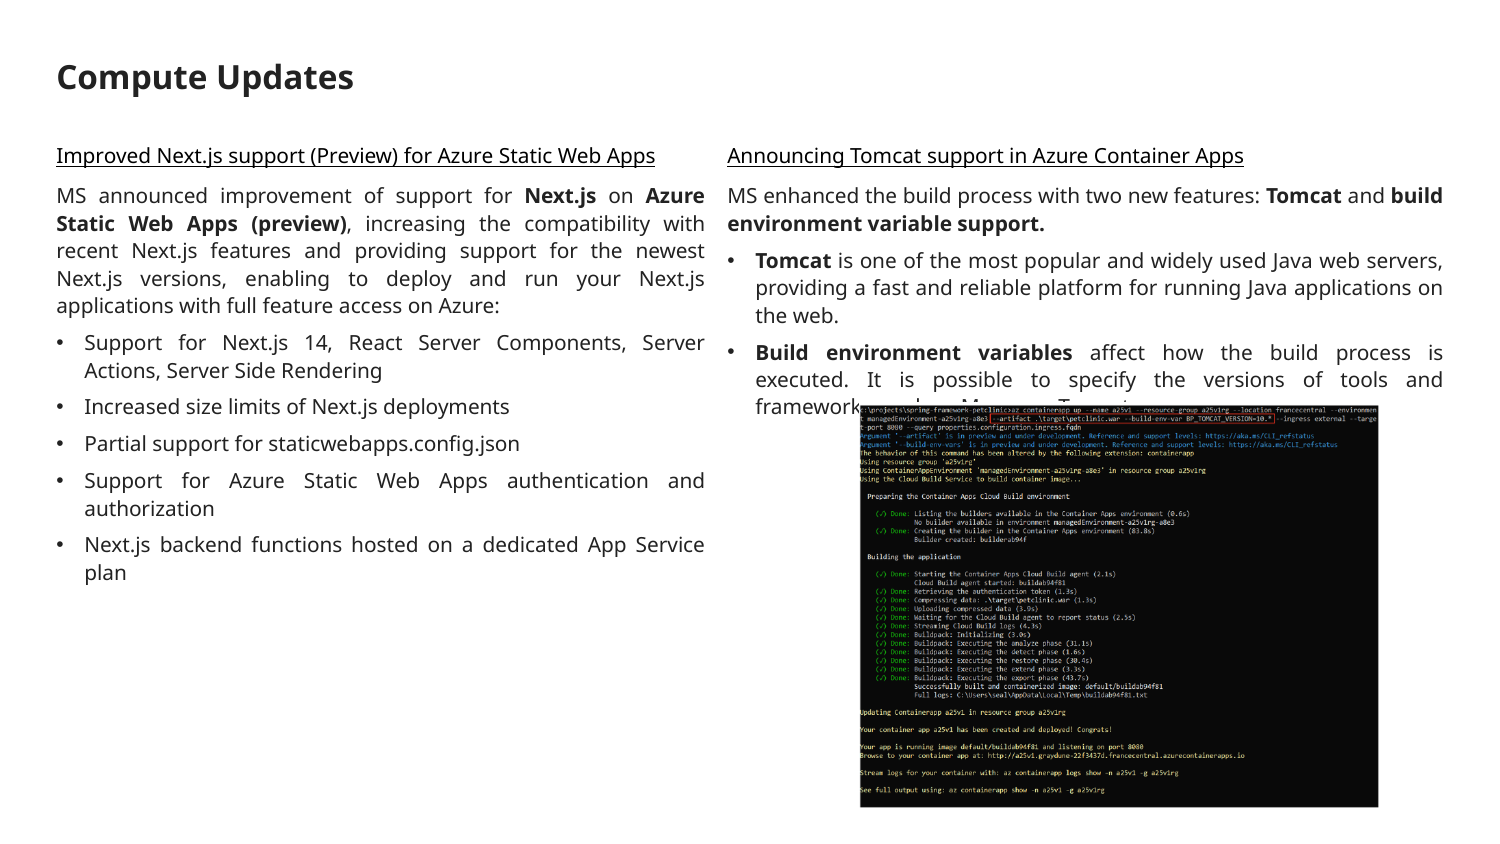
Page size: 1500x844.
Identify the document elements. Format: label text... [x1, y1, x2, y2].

picture [859, 402, 1379, 808]
list Improved Next.js support (Preview) for Azure Static Web Apps MS announced improvement of support for Next.js on Azure Static Web Apps (preview), increasing the compatibility with recent Next.js features and providing support for the newest Next.js versions, enabling to deploy and run your Next.js applications with full feature access on Azure: Support for Next.js 14, React Server Components, Server Actions, Server Side Rendering Increased size limits of Next.js deployments Partial support for staticwebapps.config.json Support for Azure Static Web Apps authentication and authorization Next.js backend functions hosted on a dedicated App Service plan [56, 140, 706, 760]
title Compute Updates [56, 56, 1444, 113]
list Announcing Tomcat support in Azure Container Apps MS enhanced the build process with two new features: Tomcat and build environment variable support. Tomcat is one of the most popular and widely used Java web servers, providing a fast and reliable platform for running Java applications on the web. Build environment variables affect how the build process is executed. It is possible to specify the versions of tools and frameworks, such as Maven or Tomcat [727, 140, 1444, 422]
